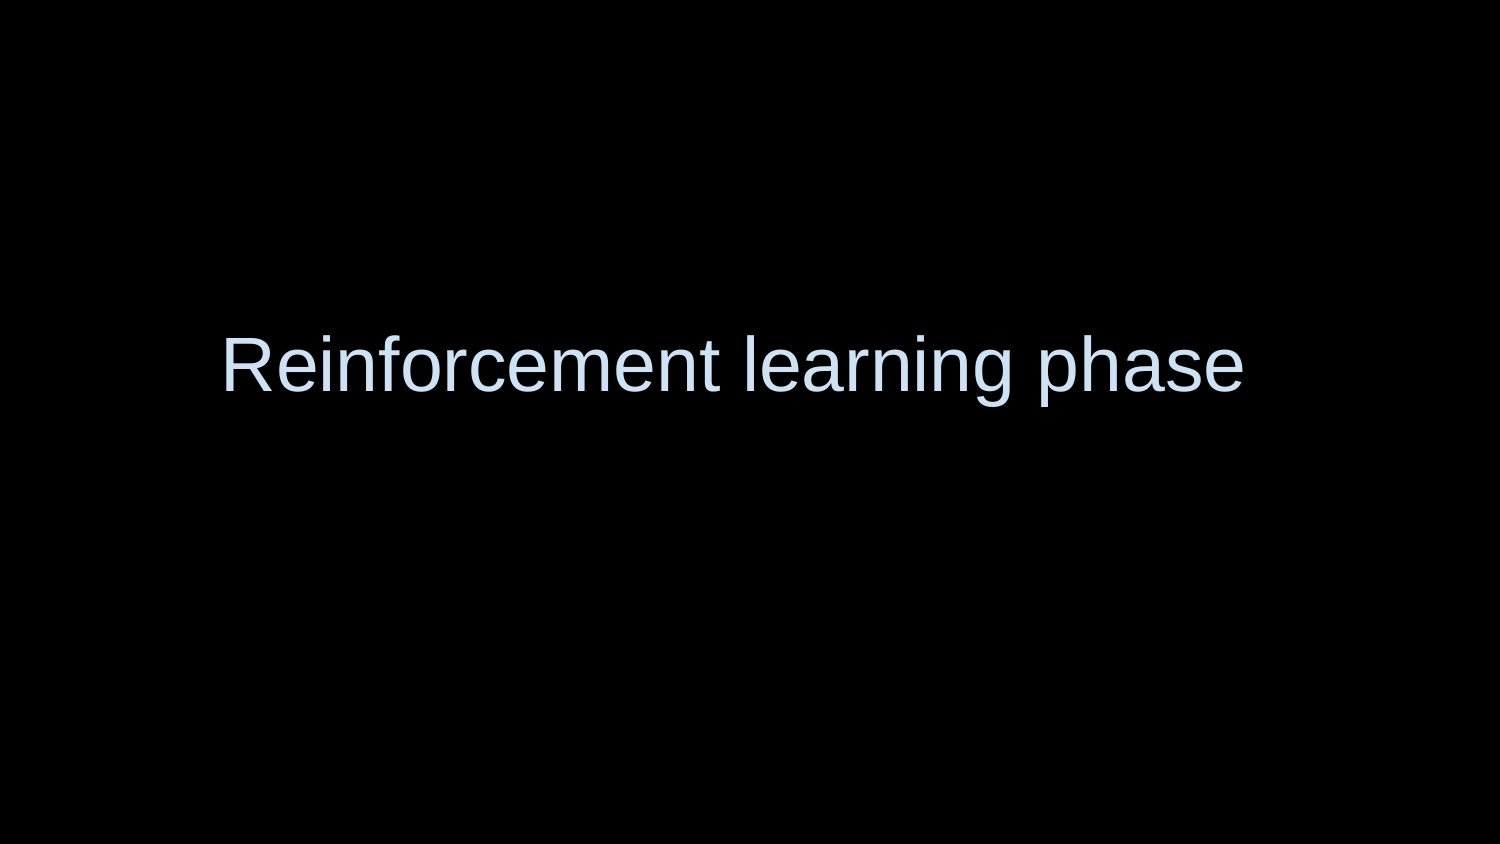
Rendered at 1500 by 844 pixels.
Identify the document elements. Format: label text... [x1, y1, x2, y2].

title Reinforcement learning phase [34, 192, 1433, 529]
